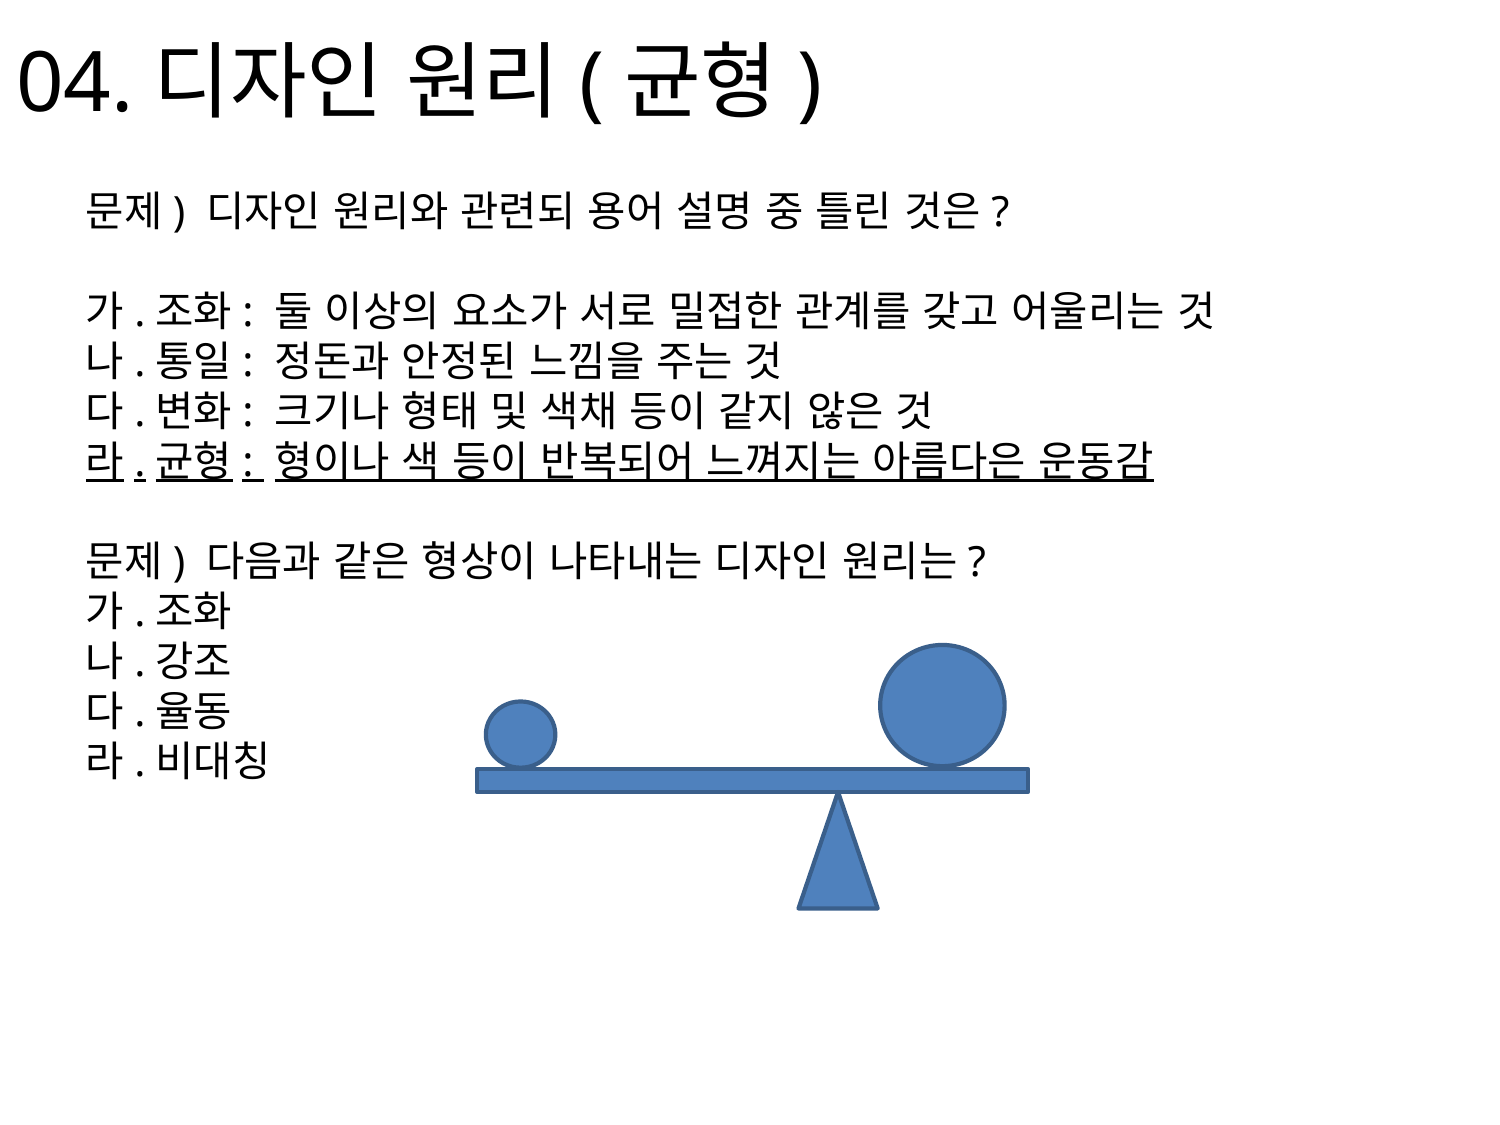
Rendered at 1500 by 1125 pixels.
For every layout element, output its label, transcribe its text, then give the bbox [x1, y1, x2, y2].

text_box [798, 792, 878, 909]
text_box [880, 644, 1005, 767]
text_box [485, 701, 556, 768]
title 04.디자인 원리(균형) [1, 0, 1499, 156]
text_box [477, 769, 1029, 792]
text_box 문제) 디자인 원리와 관련되 용어 설명 중 틀린 것은? 가.조화: 둘 이상의 요소가 서로 밀접한 관계를 갖고 어울리는 것 나.통일: 정돈과 안정된 느낌을 주는 것 다.변화: 크기나 형태 및 색채 등이 같지 않은 것 라.균형: 형이나 색 등이 반복되어 느껴지는 아름다은 운동감 문제) 다음과 같은 형상이 나타내는 디자인 원리는? 가.조화 나.강조 다.율동 라.비대칭 [71, 176, 1366, 1002]
